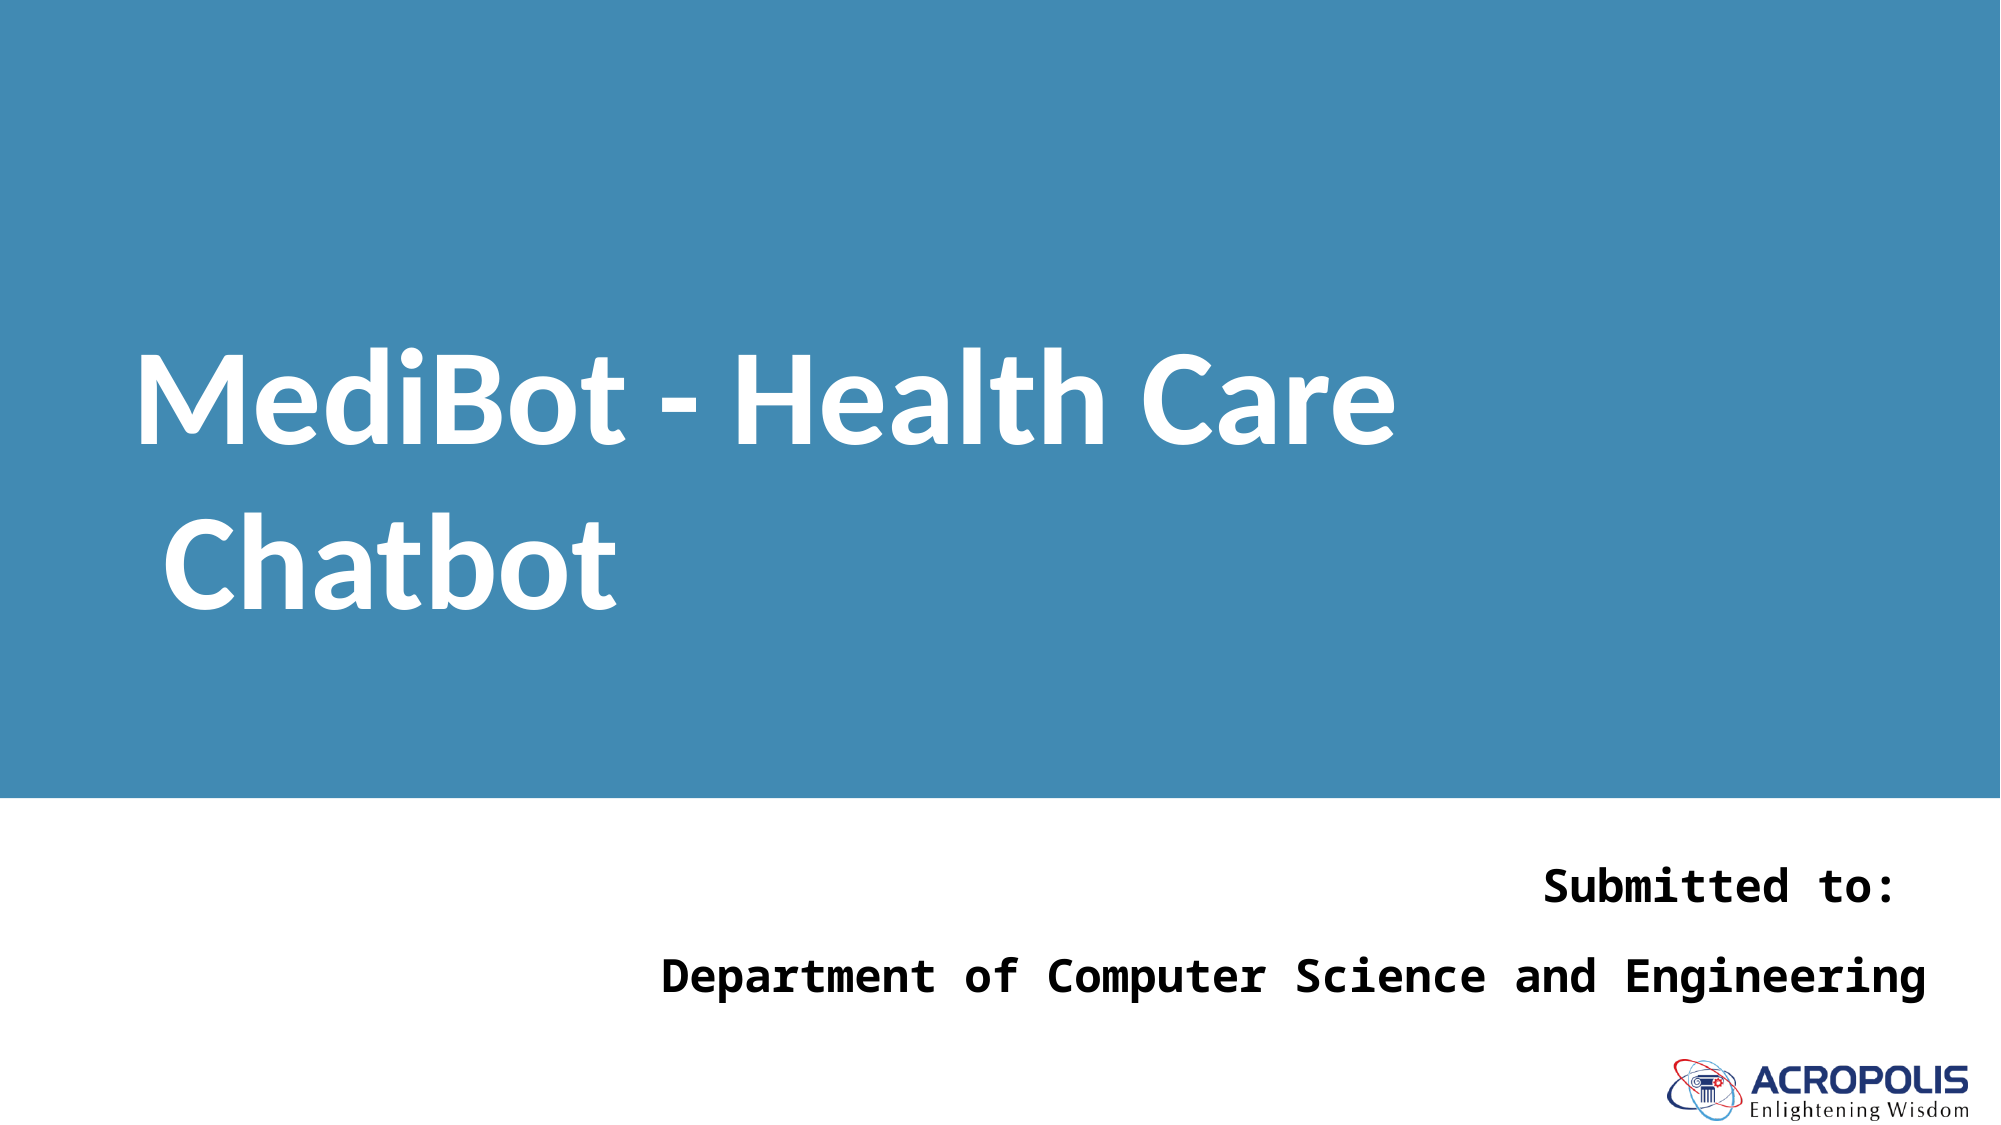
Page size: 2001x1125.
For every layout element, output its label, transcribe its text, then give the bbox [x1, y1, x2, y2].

subtitle Submitted to: Department of Computer Science and Engineering [12, 822, 1942, 1009]
title MediBot - Health Care Chatbot [117, 278, 1942, 645]
picture [1667, 1059, 1968, 1121]
